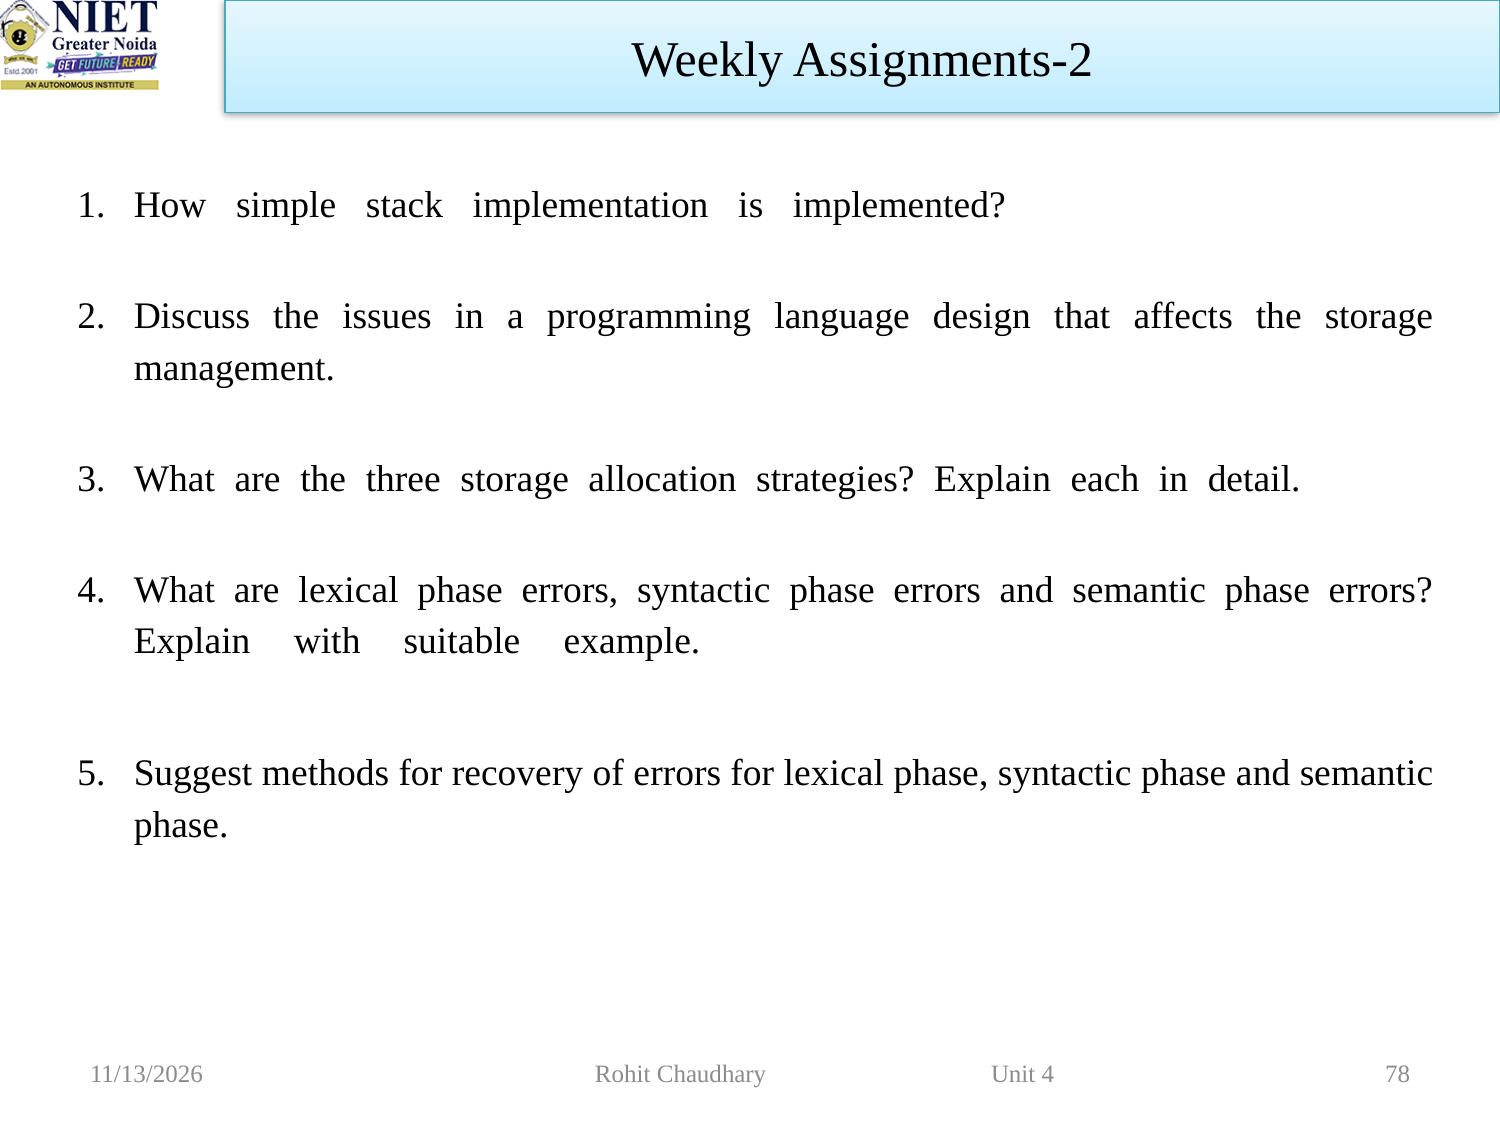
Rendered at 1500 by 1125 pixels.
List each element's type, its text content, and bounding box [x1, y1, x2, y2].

slide_number 78 [1238, 1042, 1425, 1103]
footer Rohit Chaudhary Unit 4 [412, 1042, 1238, 1103]
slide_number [75, 1042, 412, 1103]
picture [0, 0, 159, 90]
text_box Weekly Assignments-2 [224, 0, 1500, 113]
list How simple stack implementation is implemented? Discuss the issues in a programming language design that affects the storage management. What are the three storage allocation strategies? Explain each in detail. What are lexical phase errors, syntactic phase errors and semantic phase errors? Explain with suitable example. Suggest methods for recovery of errors for lexical phase, syntactic phase and semantic phase. [62, 165, 1450, 1022]
